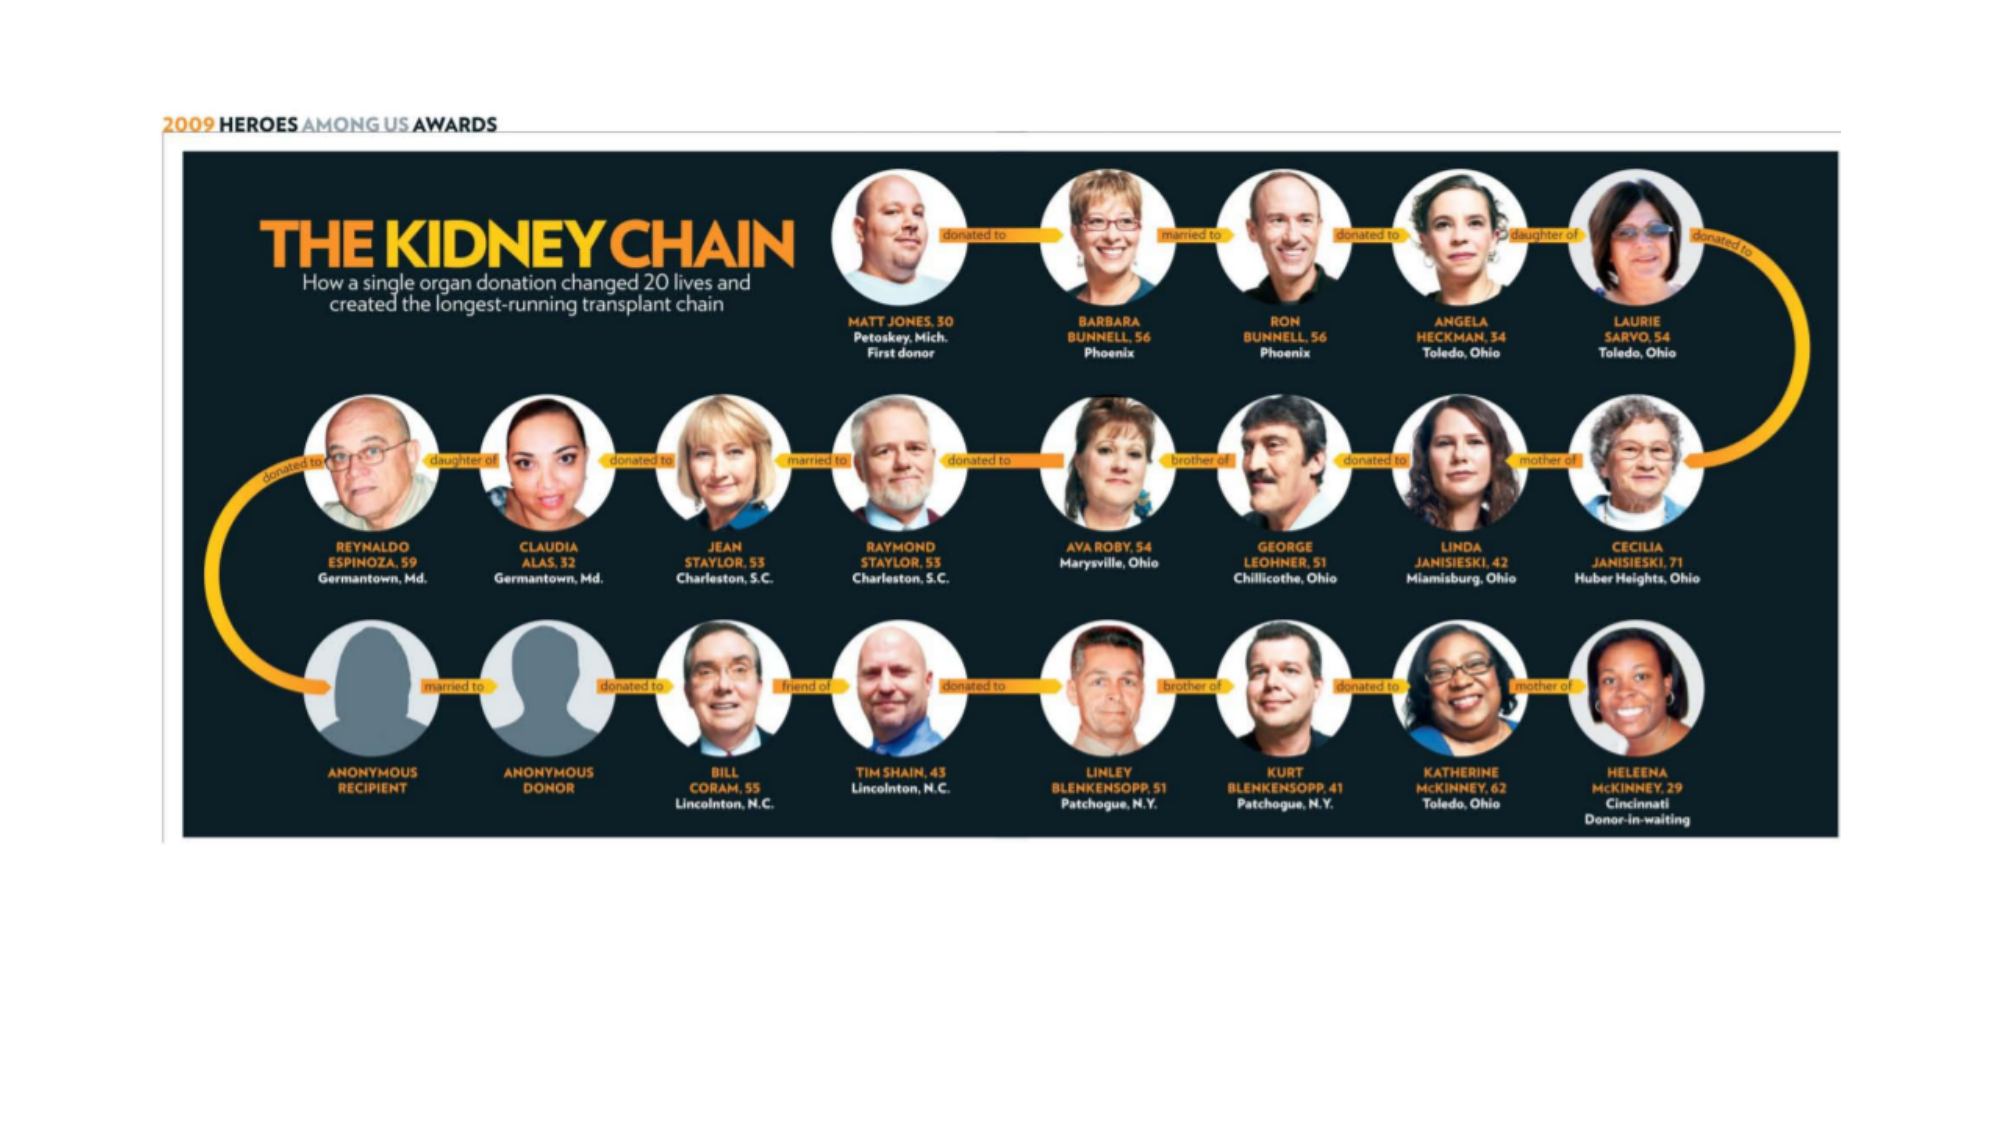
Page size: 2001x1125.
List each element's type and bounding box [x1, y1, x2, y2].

picture [159, 108, 1841, 845]
